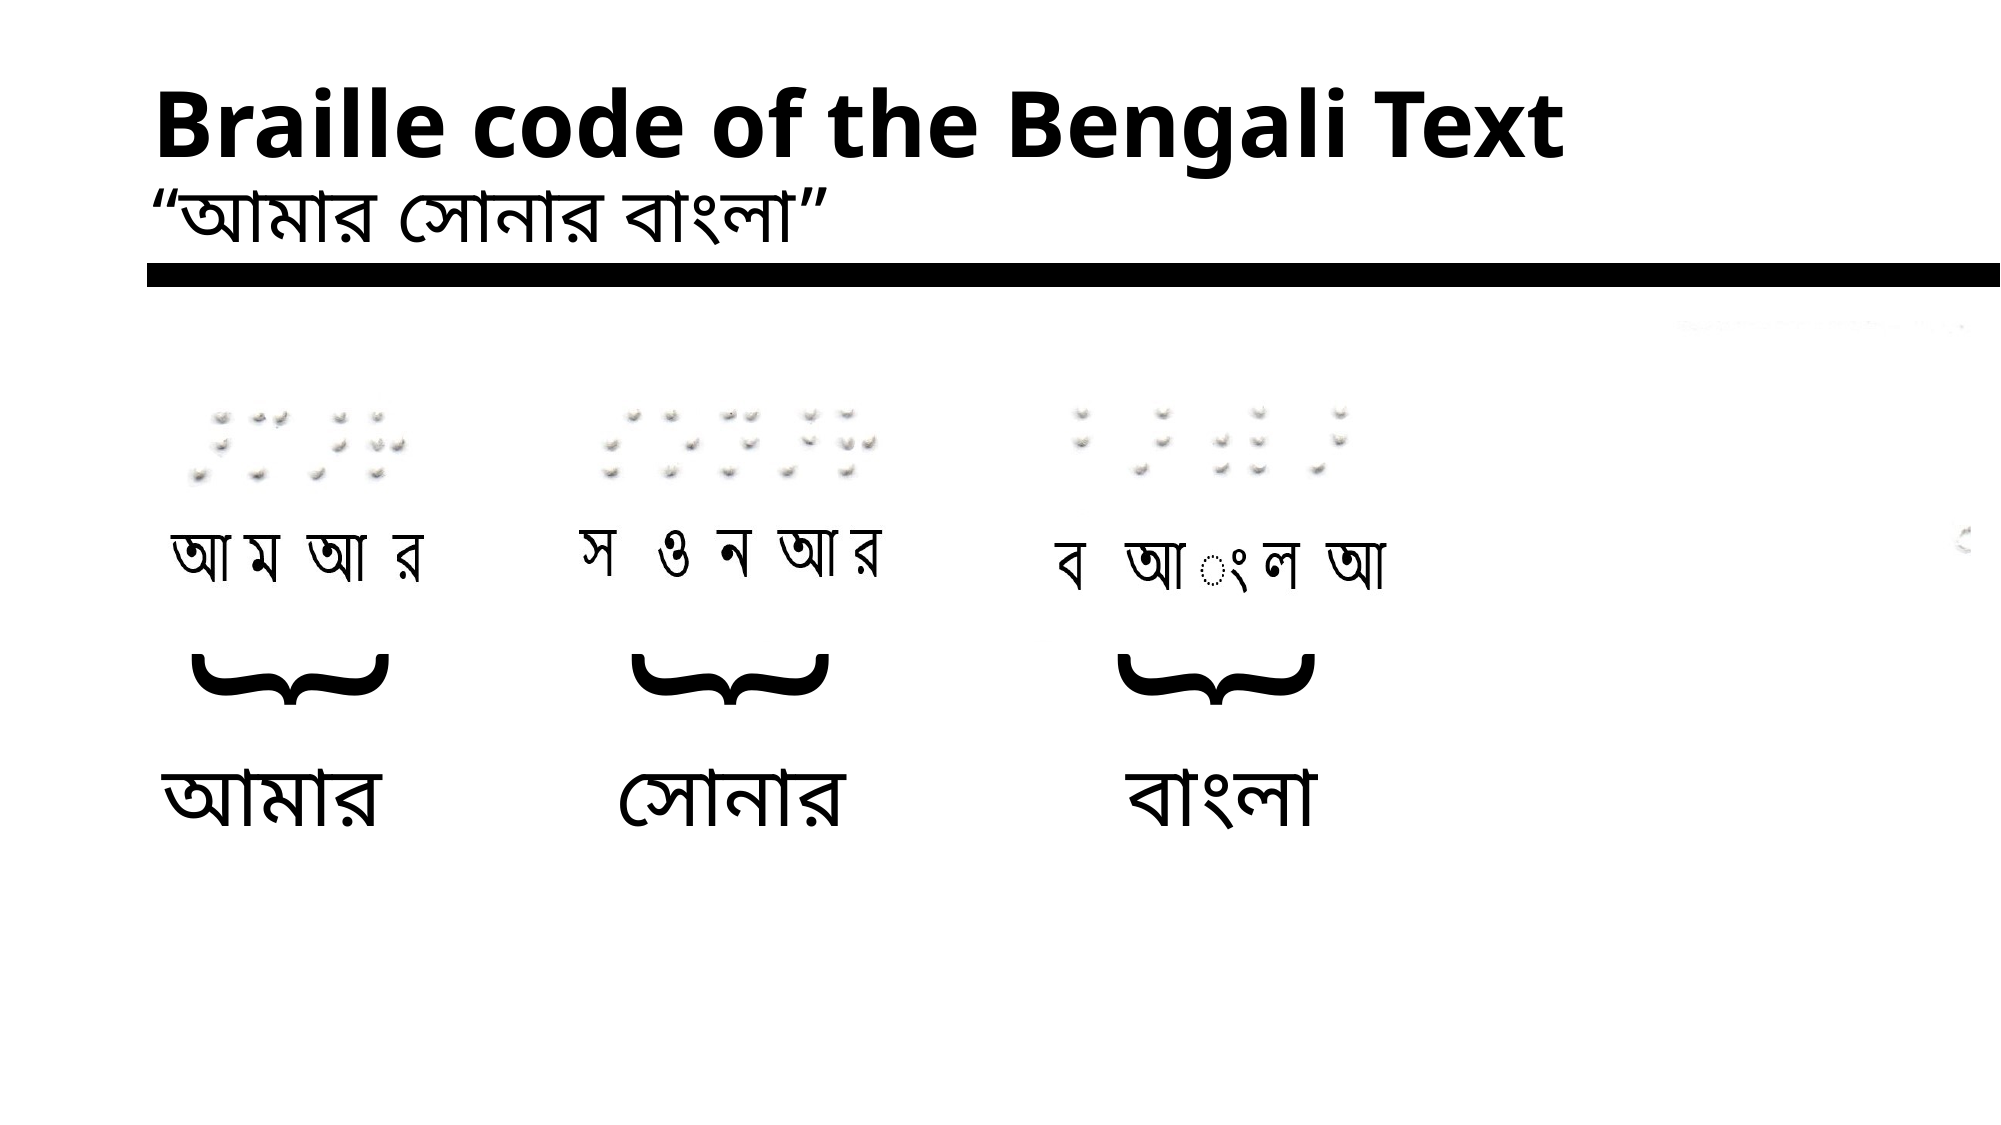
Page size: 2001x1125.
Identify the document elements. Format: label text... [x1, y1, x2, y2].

text_box সোনার [0, 732, 832, 854]
text_box [147, 263, 2000, 287]
text_box বাংলা [832, 732, 1612, 854]
text_box [80, 320, 1972, 643]
text_box } [147, 531, 484, 732]
text_box } [1073, 531, 1411, 732]
text_box } [582, 531, 927, 732]
title Braille code of the Bengali Text “আমার সোনার বাংলা” [137, 59, 1863, 278]
